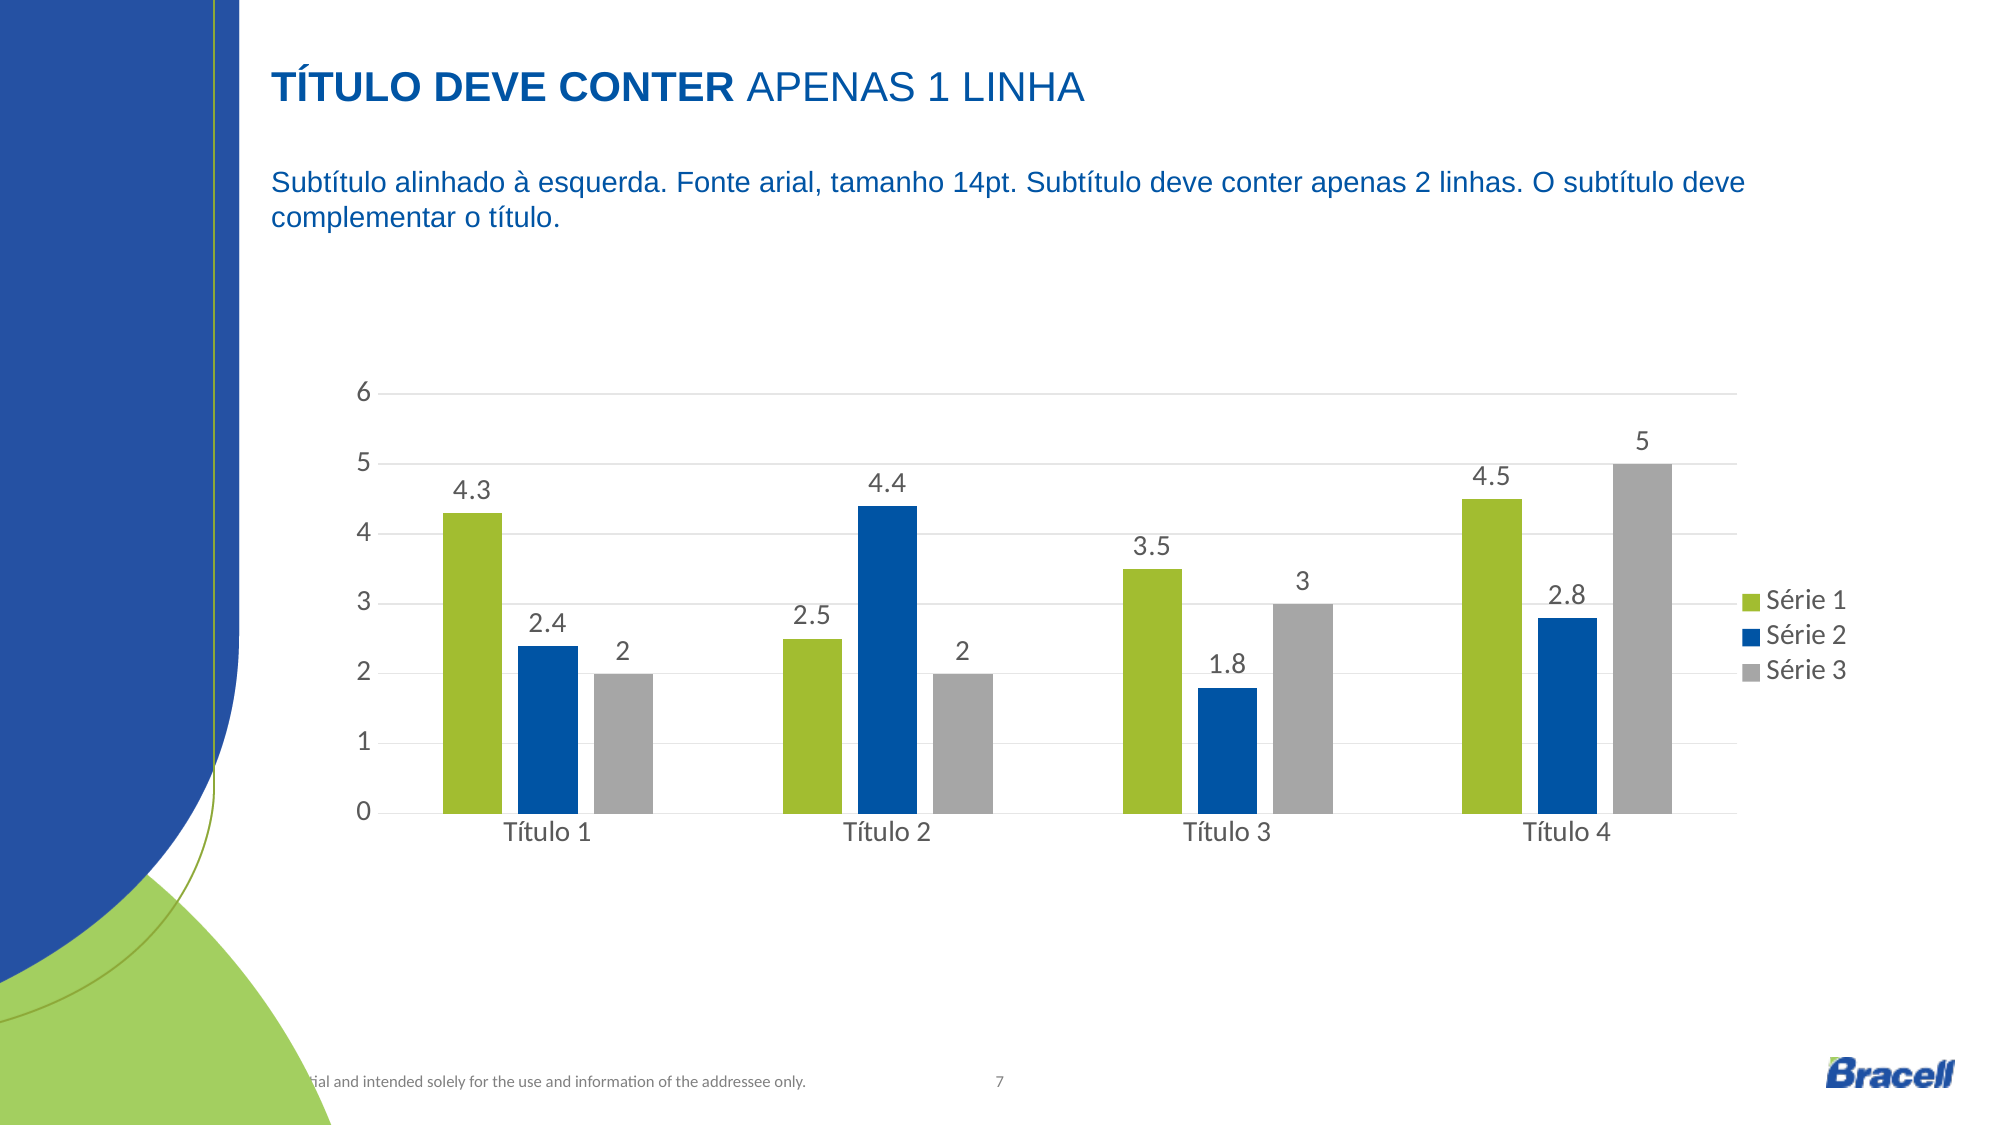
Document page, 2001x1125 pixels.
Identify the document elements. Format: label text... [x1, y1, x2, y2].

text_box TÍTULO DEVE CONTER APENAS 1 LINHA [357, 46, 1965, 130]
text_box Subtítulo alinhado à esquerda. Fonte arial, tamanho 14pt. Subtítulo deve conter apenas 2 linhas. O subtítulo deve complementar o título. [357, 155, 1858, 277]
picture [1826, 1057, 1955, 1088]
chart [357, 328, 1885, 902]
picture [0, 0, 357, 1125]
